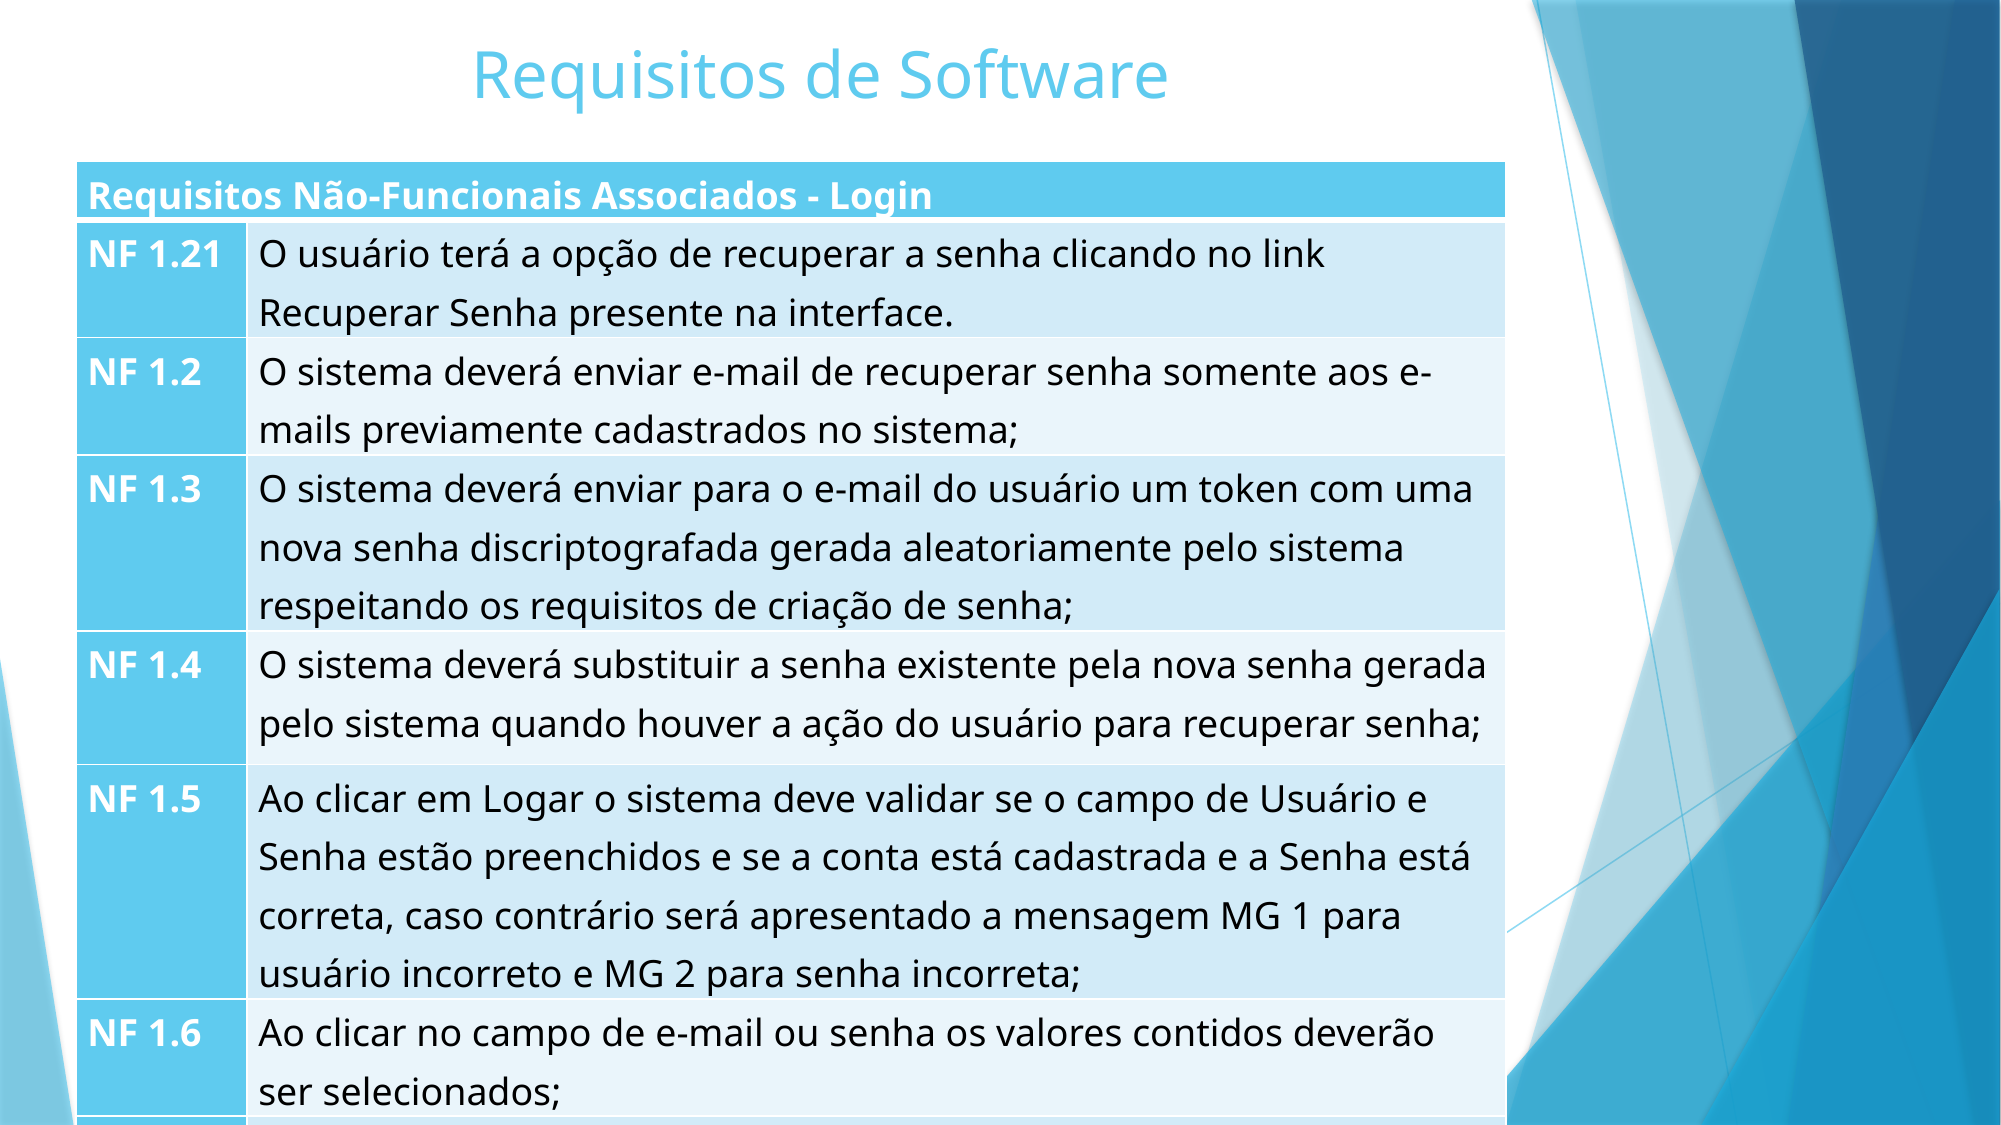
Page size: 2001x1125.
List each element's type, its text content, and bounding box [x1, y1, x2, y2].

table_cell O sistema deverá enviar para o e-mail do usuário um token com uma nova senha discriptografada gerada aleatoriamente pelo sistema respeitando os requisitos de criação de senha; [248, 456, 1505, 630]
table_cell O sistema deverá substituir a senha existente pela nova senha gerada pelo sistema quando houver a ação do usuário para recuperar senha; [248, 632, 1505, 764]
table_cell NF 1.4 [77, 632, 246, 764]
table_cell NF 1.5 [77, 765, 246, 998]
table_cell Ao clicar em Logar o sistema deve validar se o campo de Usuário e Senha estão preenchidos e se a conta está cadastrada e a Senha está correta, caso contrário será apresentado a mensagem MG 1 para usuário incorreto e MG 2 para senha incorreta; [248, 765, 1505, 998]
table_cell NF 1.6 [77, 1000, 246, 1115]
table_cell NF 1.2 [77, 338, 246, 454]
title Requisitos de Software [456, 26, 1188, 129]
table_cell NF 1.21 [77, 223, 246, 337]
table_header Requisitos Não-Funcionais Associados - Login [77, 162, 1505, 217]
table_cell A tela de Login deve conter os campos NG 1 e NG 2. [248, 1117, 1505, 1125]
table_cell O usuário terá a opção de recuperar a senha clicando no link Recuperar Senha presente na interface. [248, 223, 1505, 337]
table_cell NF 1.7 [77, 1117, 246, 1125]
table_cell Ao clicar no campo de e-mail ou senha os valores contidos deverão ser selecionados; [248, 1000, 1505, 1115]
table_cell NF 1.3 [77, 456, 246, 630]
table_cell O sistema deverá enviar e-mail de recuperar senha somente aos e-mails previamente cadastrados no sistema; [248, 338, 1505, 454]
